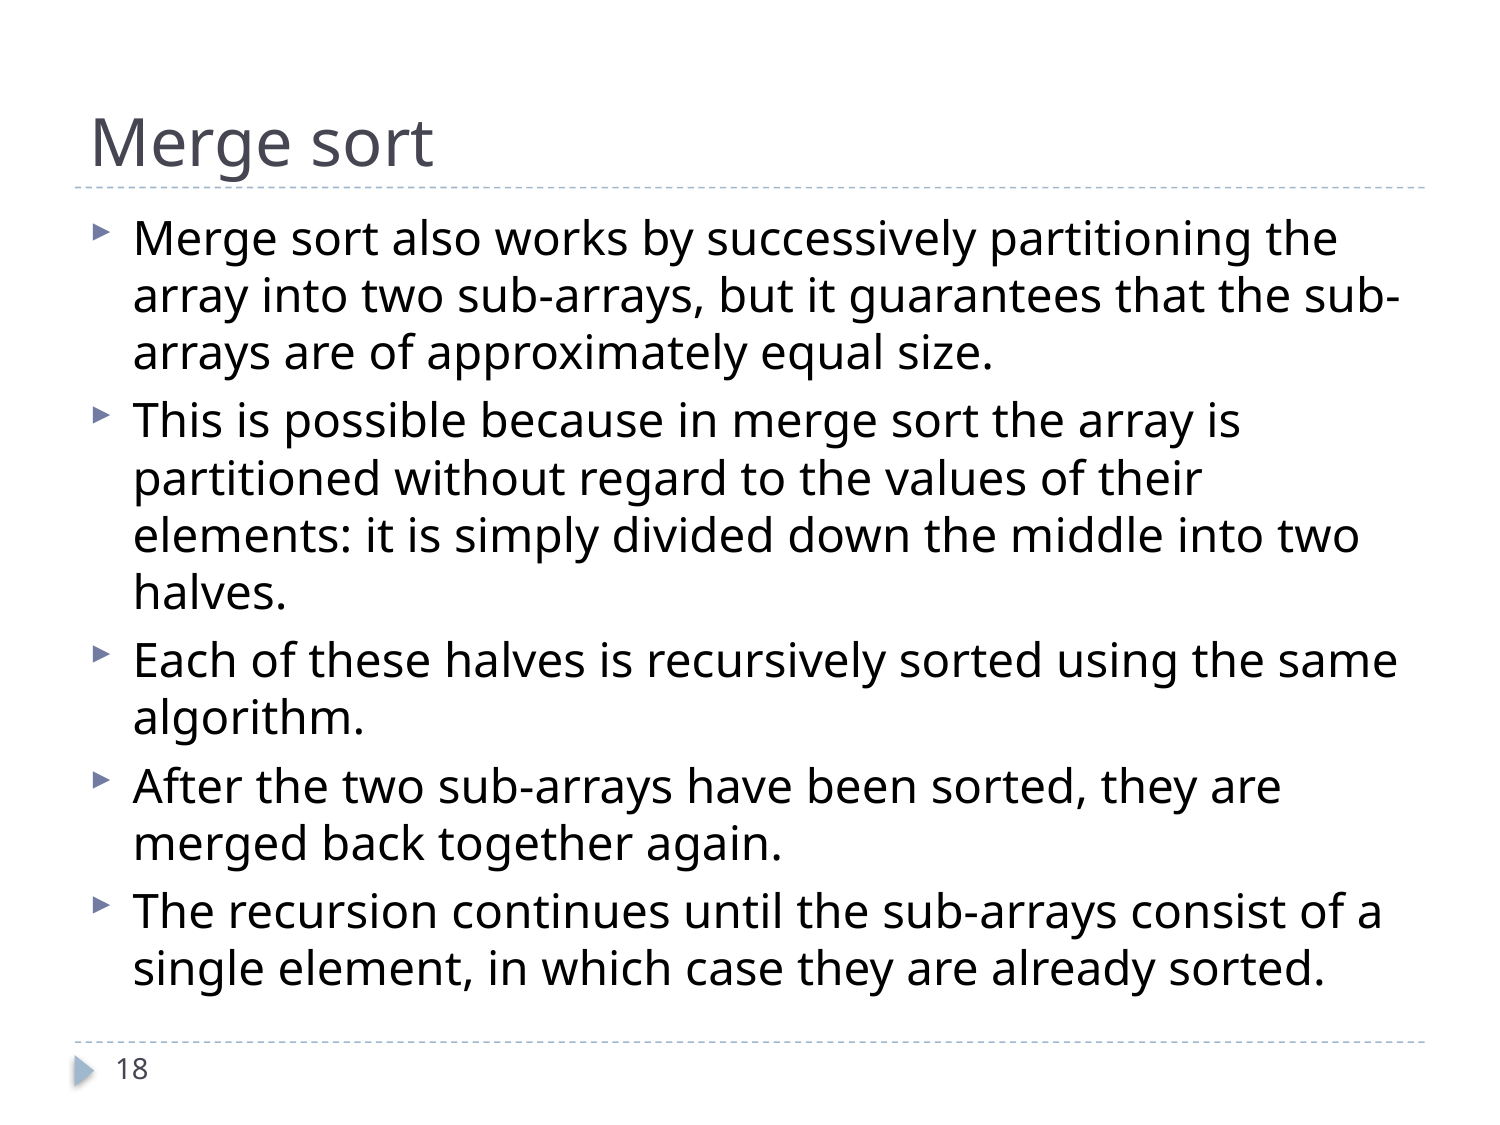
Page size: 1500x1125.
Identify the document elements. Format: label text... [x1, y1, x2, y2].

slide_number 18 [100, 1042, 426, 1103]
title Merge sort [75, 24, 1425, 188]
list Merge sort also works by successively partitioning the array into two sub-arrays, but it guarantees that the sub-arrays are of approximately equal size. This is possible because in merge sort the array is partitioned without regard to the values of their elements: it is simply divided down the middle into two halves. Each of these halves is recursively sorted using the same algorithm. After the two sub-arrays have been sorted, they are merged back together again. The recursion continues until the sub-arrays consist of a single element, in which case they are already sorted. [75, 200, 1425, 1010]
